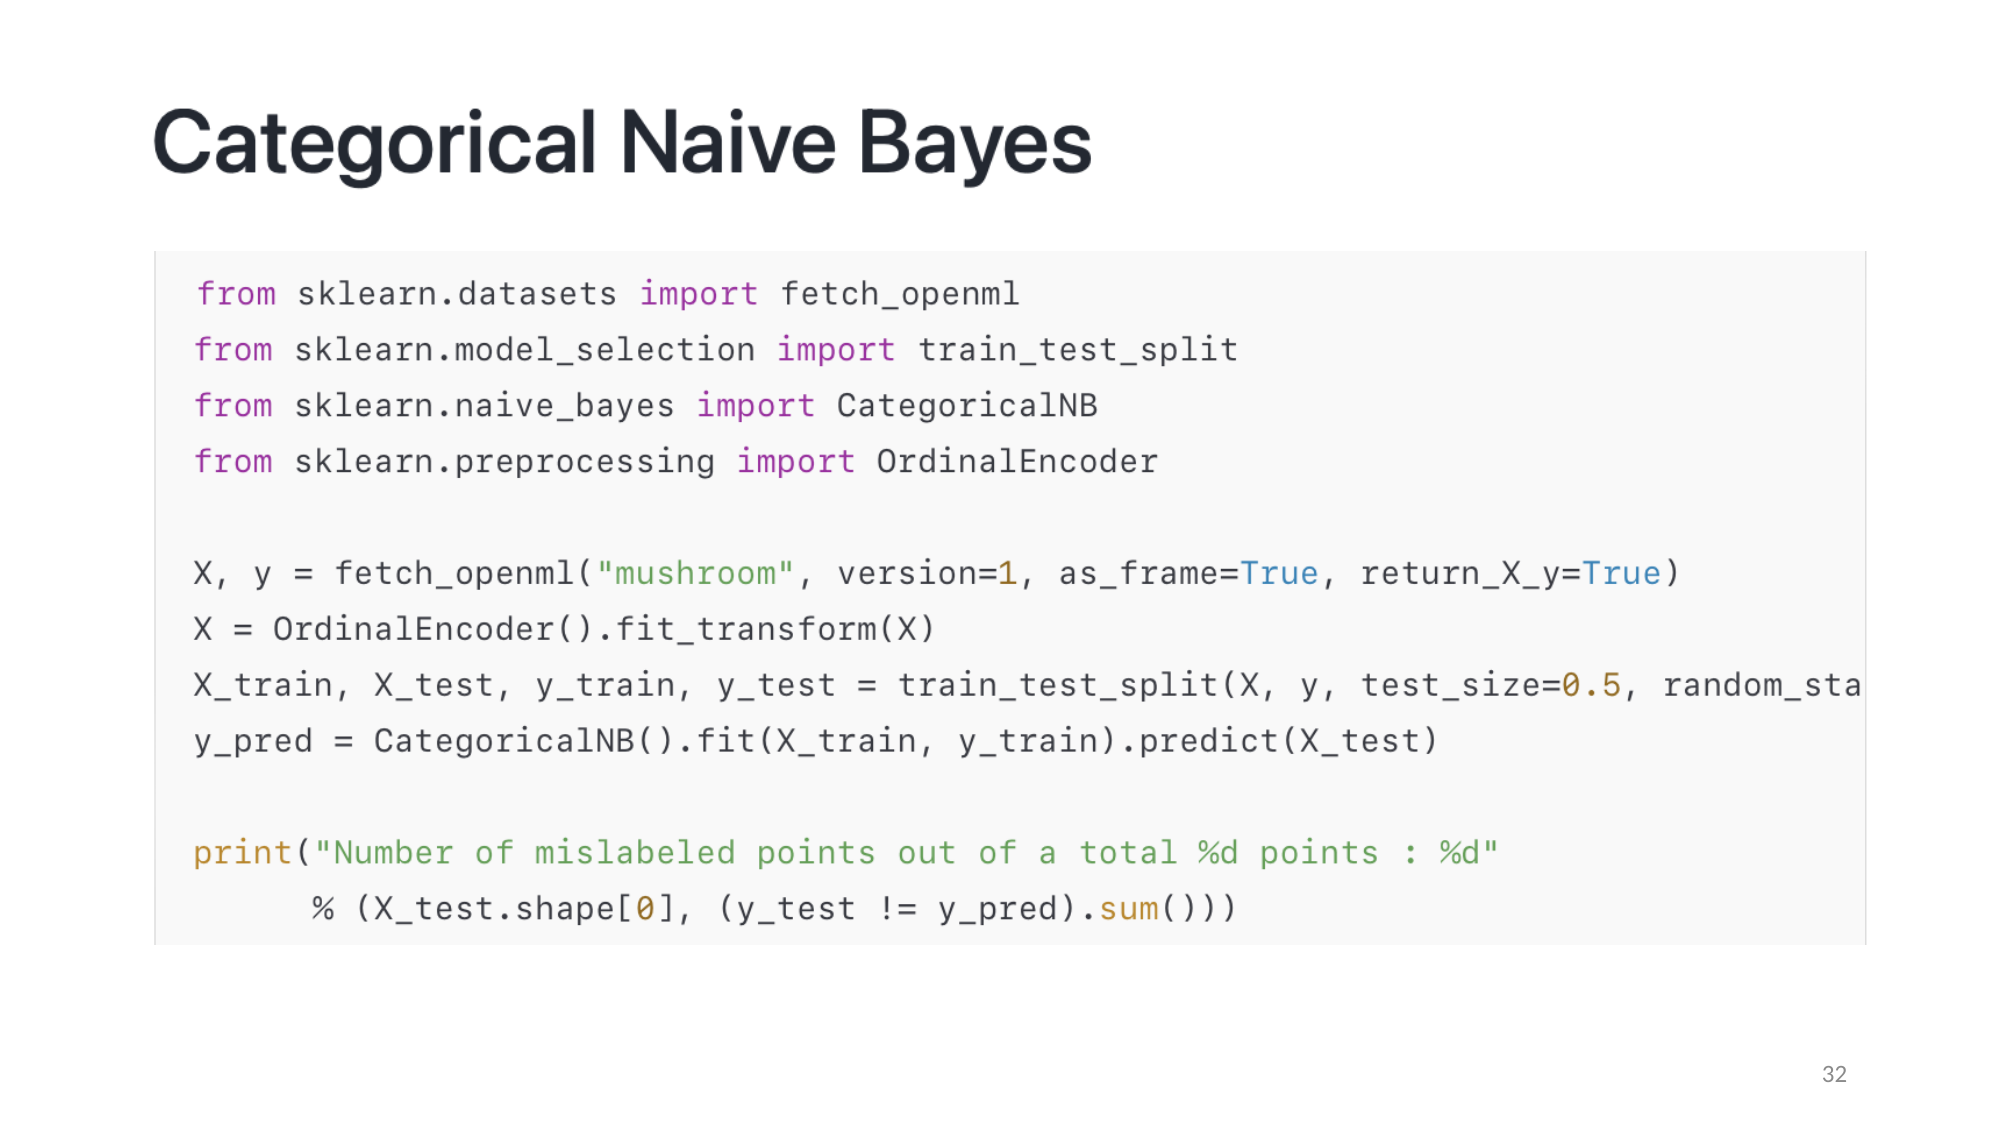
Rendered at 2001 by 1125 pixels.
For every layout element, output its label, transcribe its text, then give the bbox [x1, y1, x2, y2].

slide_number 32 [1412, 1042, 1863, 1103]
picture [94, 251, 1906, 945]
picture [145, 88, 1117, 205]
